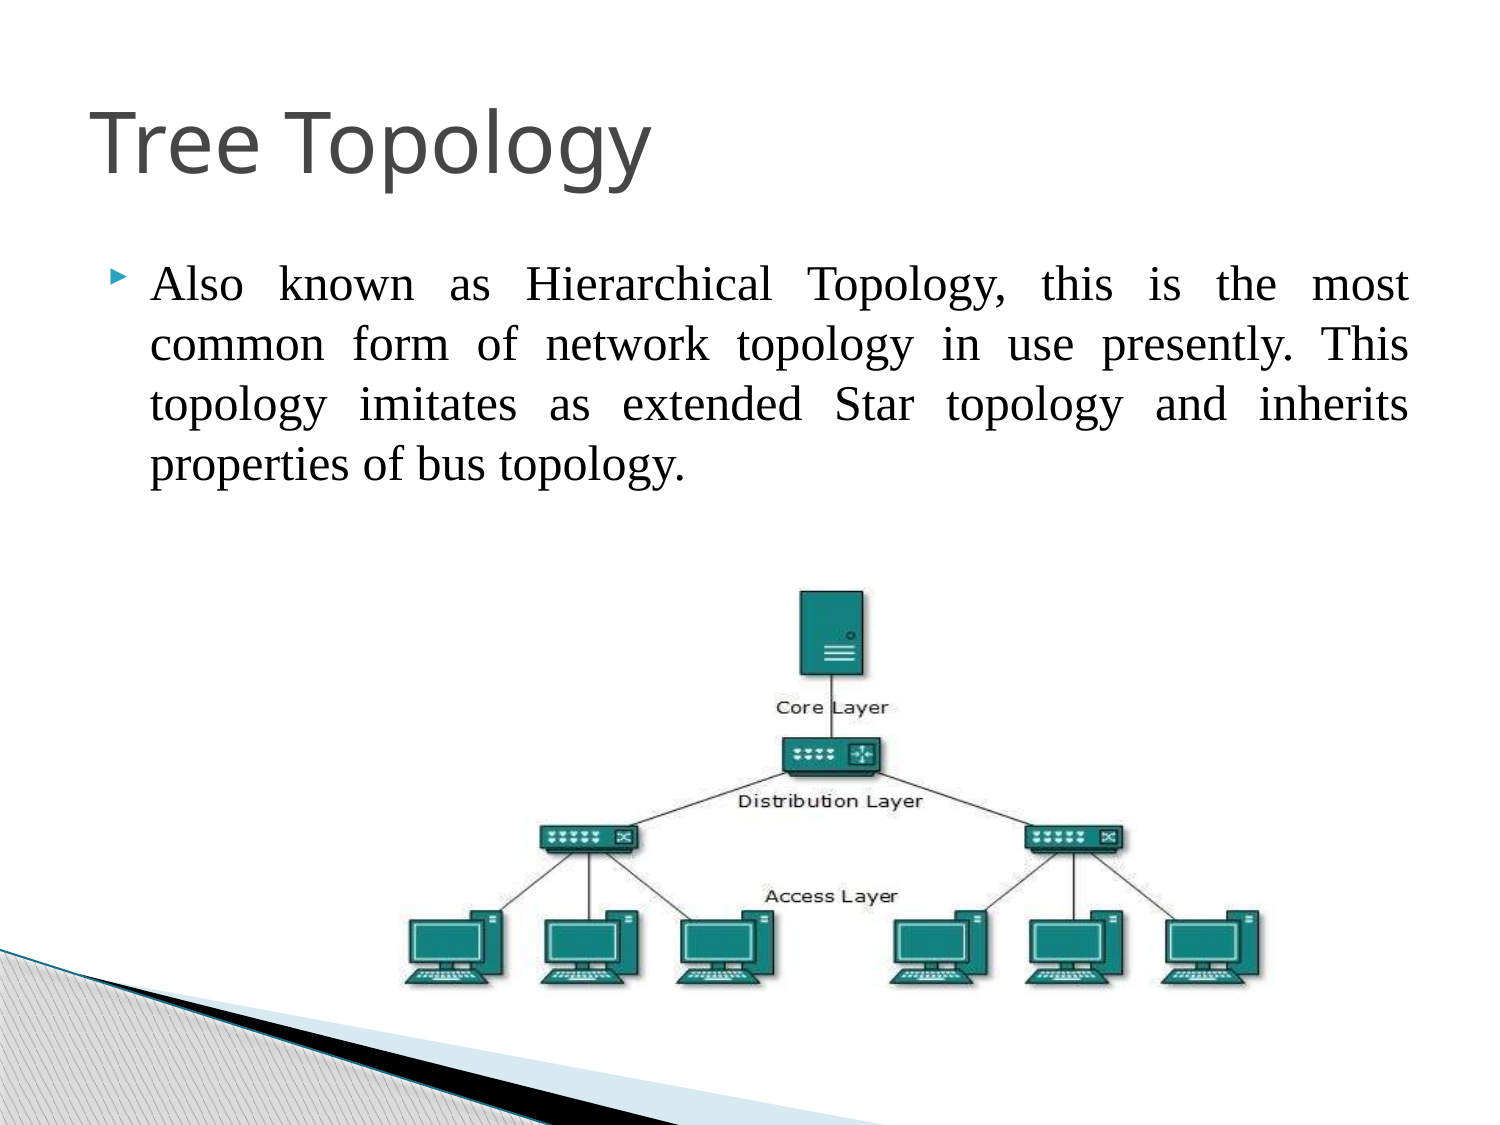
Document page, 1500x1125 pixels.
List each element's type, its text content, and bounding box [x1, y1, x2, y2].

list Also known as Hierarchical Topology, this is the most common form of network topology in use presently. This topology imitates as extended Star topology and inherits properties of bus topology. [75, 243, 1425, 986]
picture [399, 587, 1276, 1001]
title Tree Topology [75, 45, 1425, 233]
